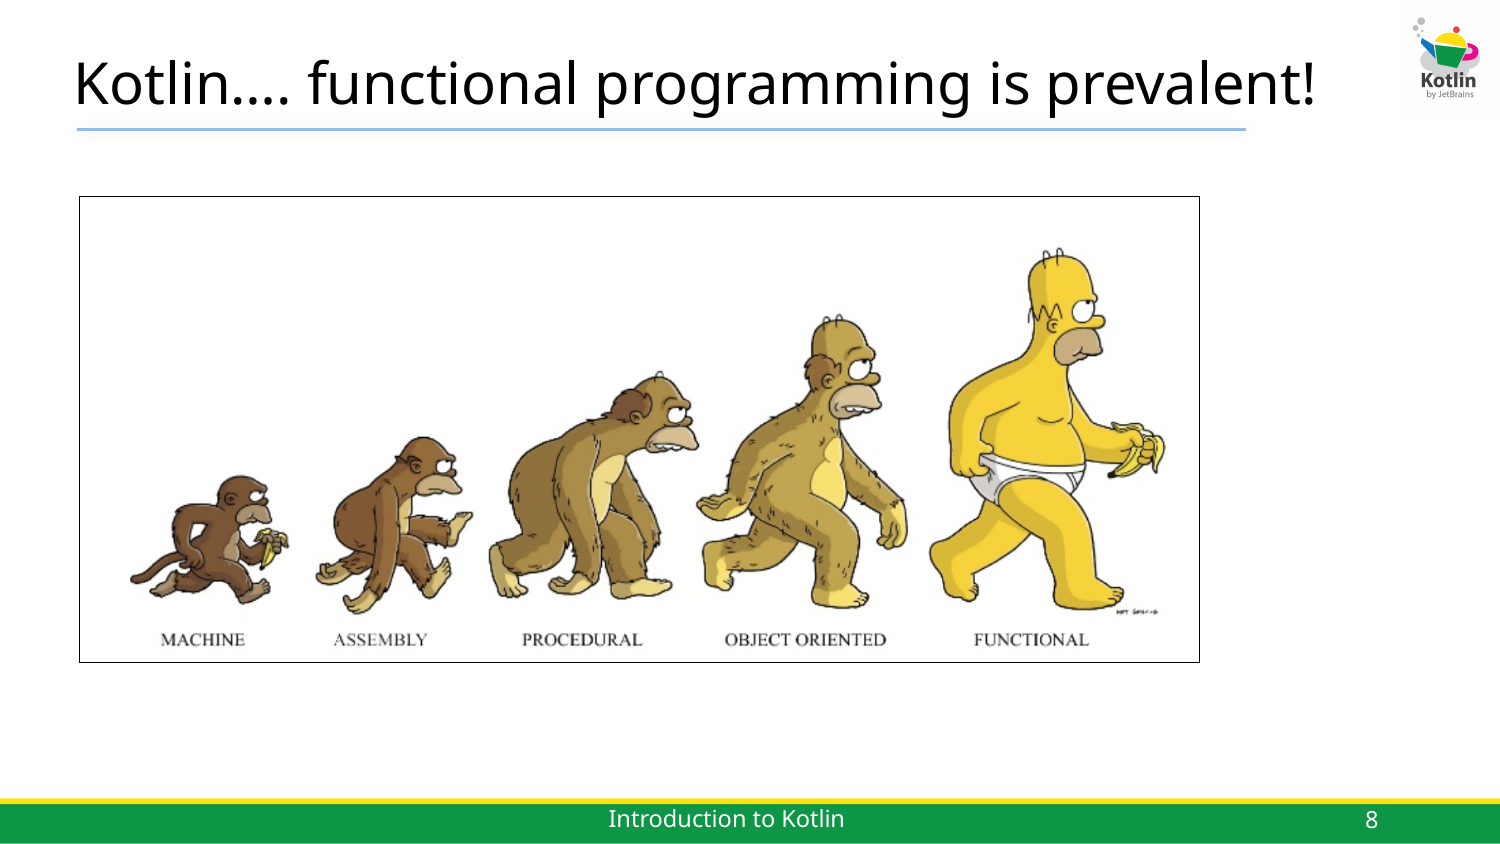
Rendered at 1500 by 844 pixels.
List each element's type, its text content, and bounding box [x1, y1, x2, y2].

footer Introduction to Kotlin [527, 802, 927, 843]
slide_number 8 [1074, 799, 1388, 844]
picture [79, 196, 1200, 663]
title Kotlin…. functional programming is prevalent! [64, 0, 1341, 126]
picture [1398, 2, 1500, 118]
